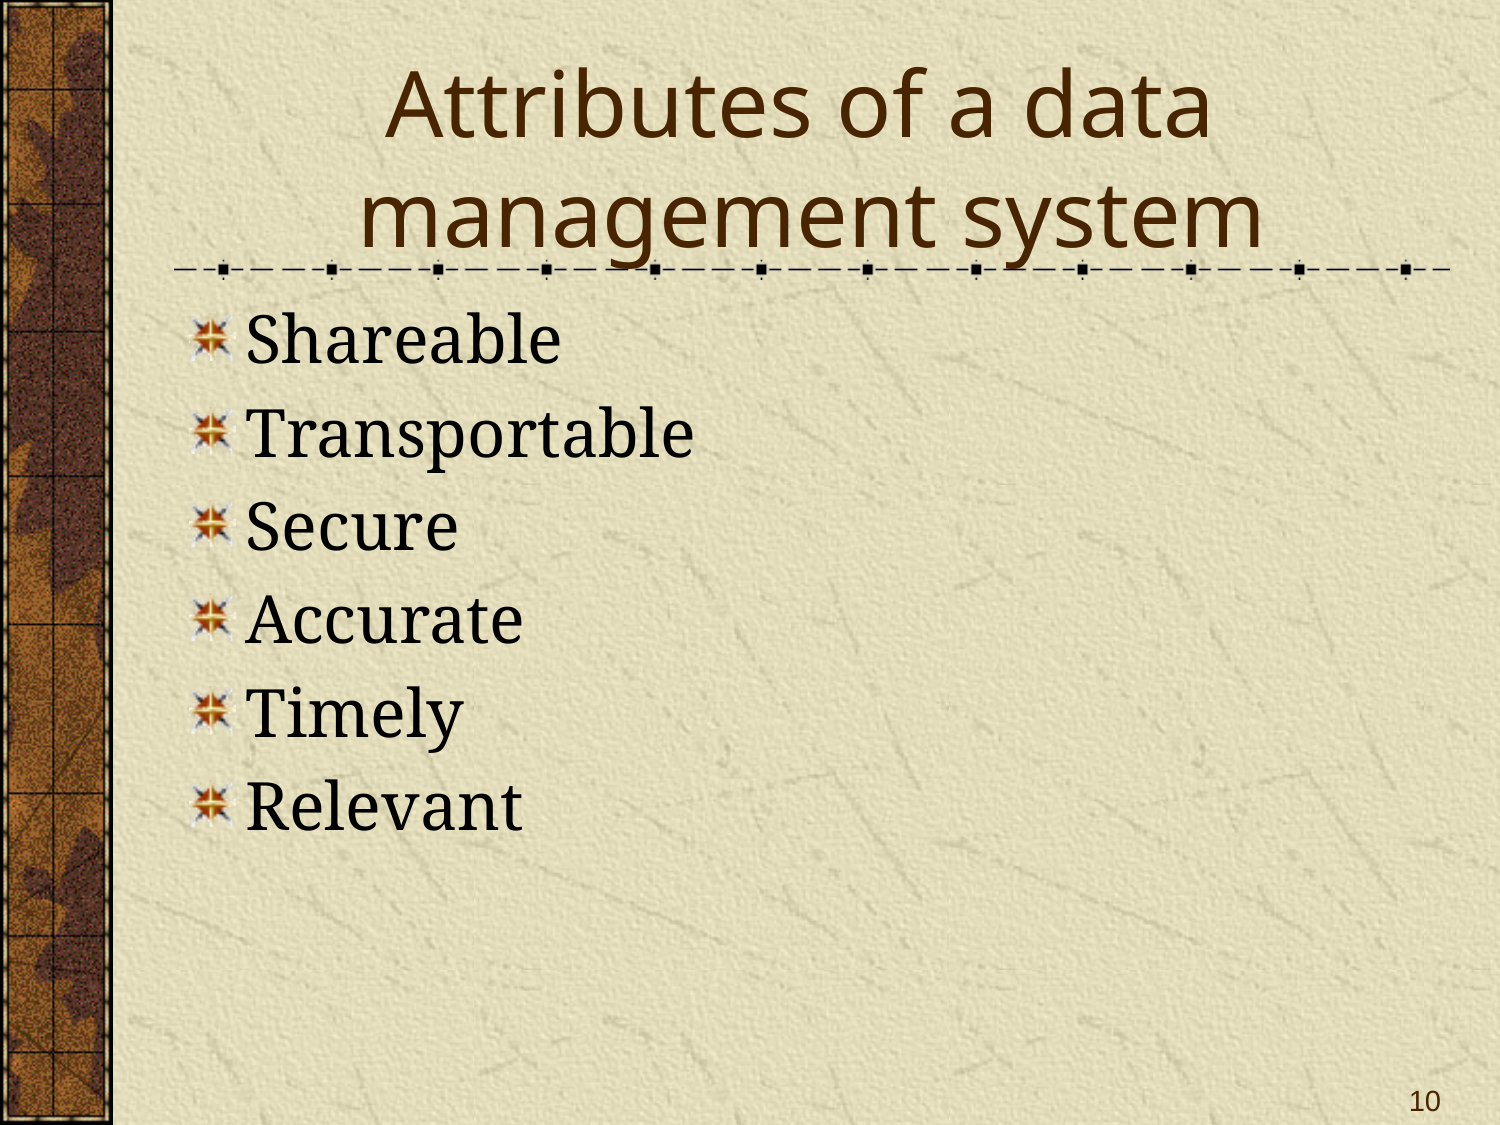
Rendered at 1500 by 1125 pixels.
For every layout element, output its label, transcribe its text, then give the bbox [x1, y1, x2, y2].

list Shareable Transportable Secure Accurate Timely Relevant [173, 289, 951, 965]
slide_number 10 [1349, 1049, 1500, 1125]
picture [0, 0, 1500, 1125]
title Attributes of a data management system [174, 62, 1451, 251]
